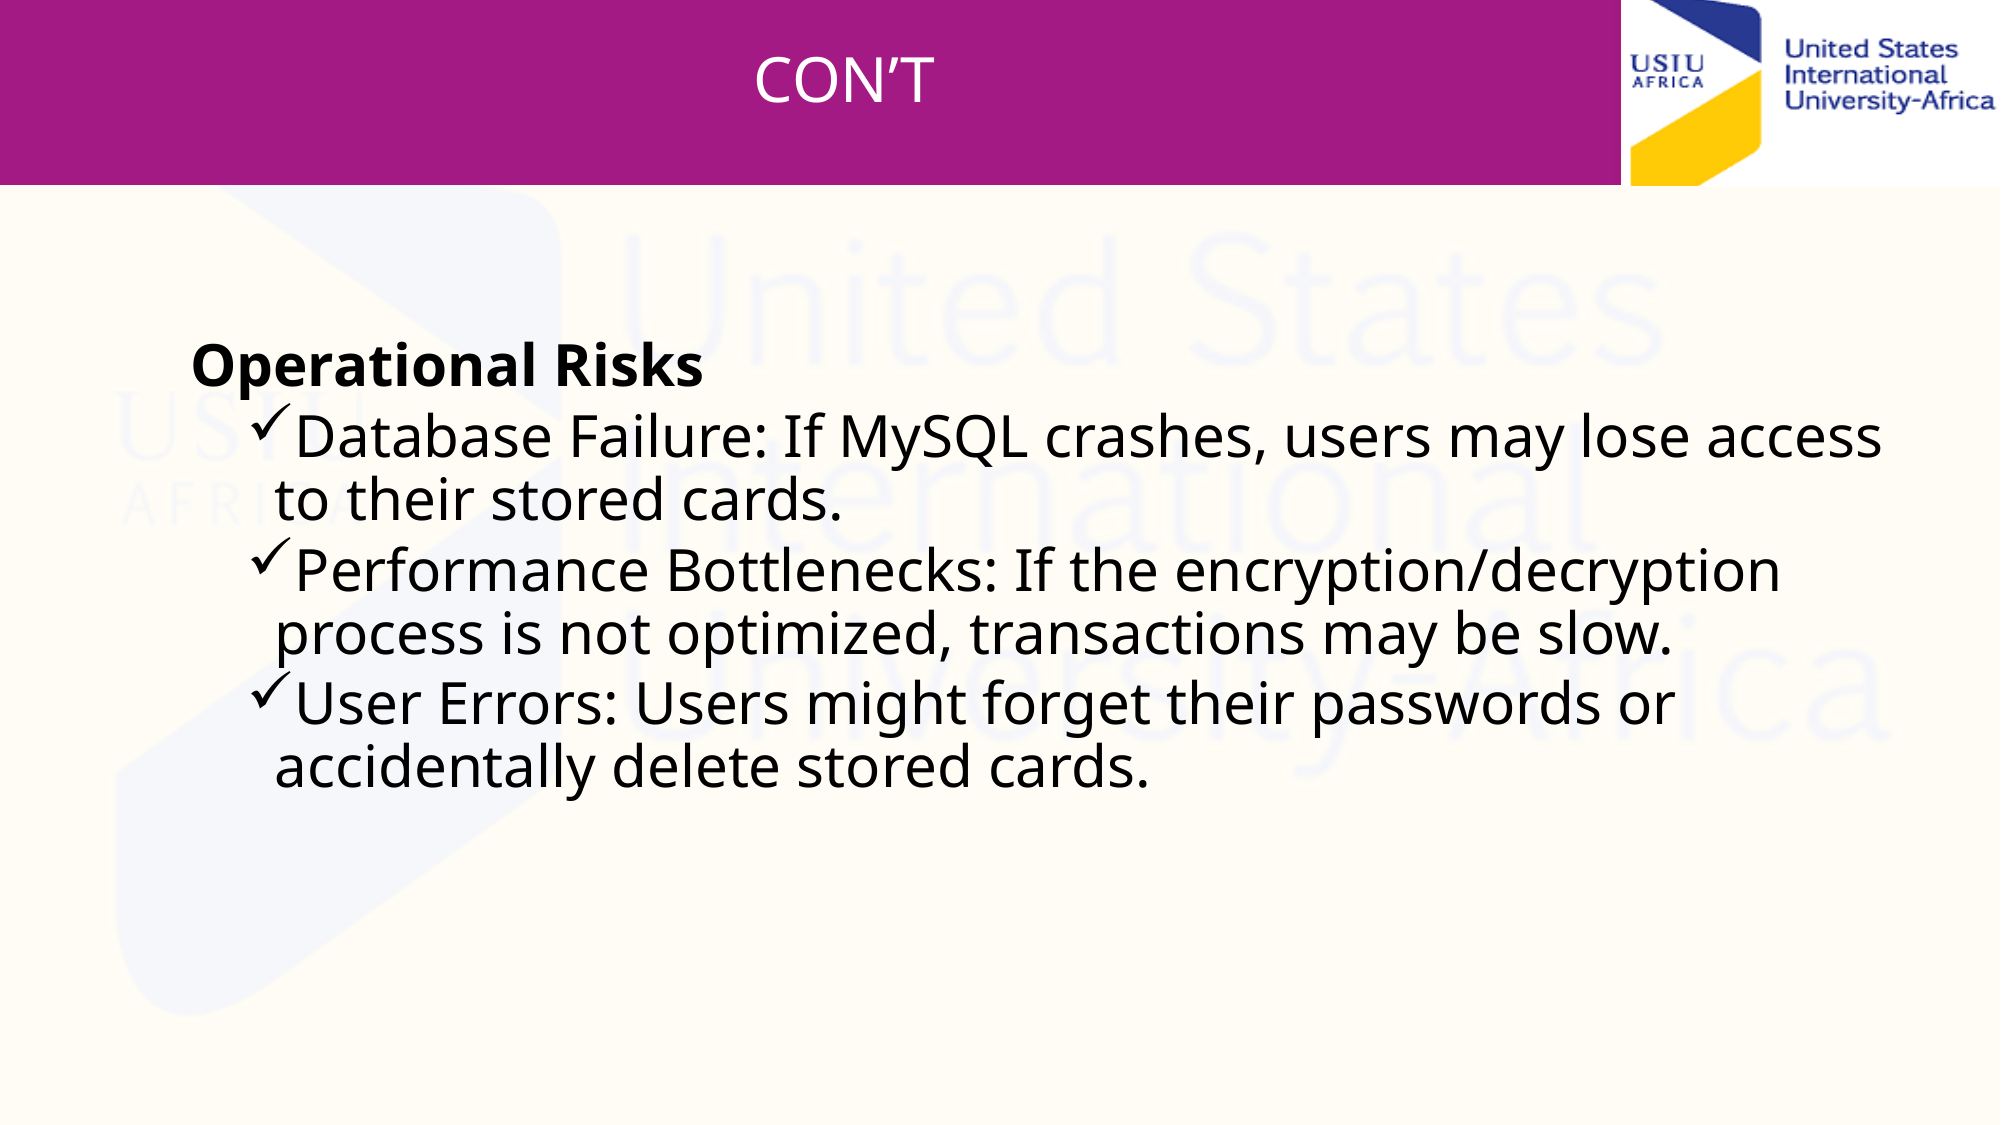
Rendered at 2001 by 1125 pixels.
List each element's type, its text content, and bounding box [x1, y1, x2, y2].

list Operational Risks Database Failure: If MySQL crashes, users may lose access to their stored cards. Performance Bottlenecks: If the encryption/decryption process is not optimized, transactions may be slow. User Errors: Users might forget their passwords or accidentally delete stored cards. [175, 328, 1901, 1043]
picture [0, 0, 1621, 185]
title CON’T [31, 0, 1658, 175]
picture [1623, 0, 2001, 186]
